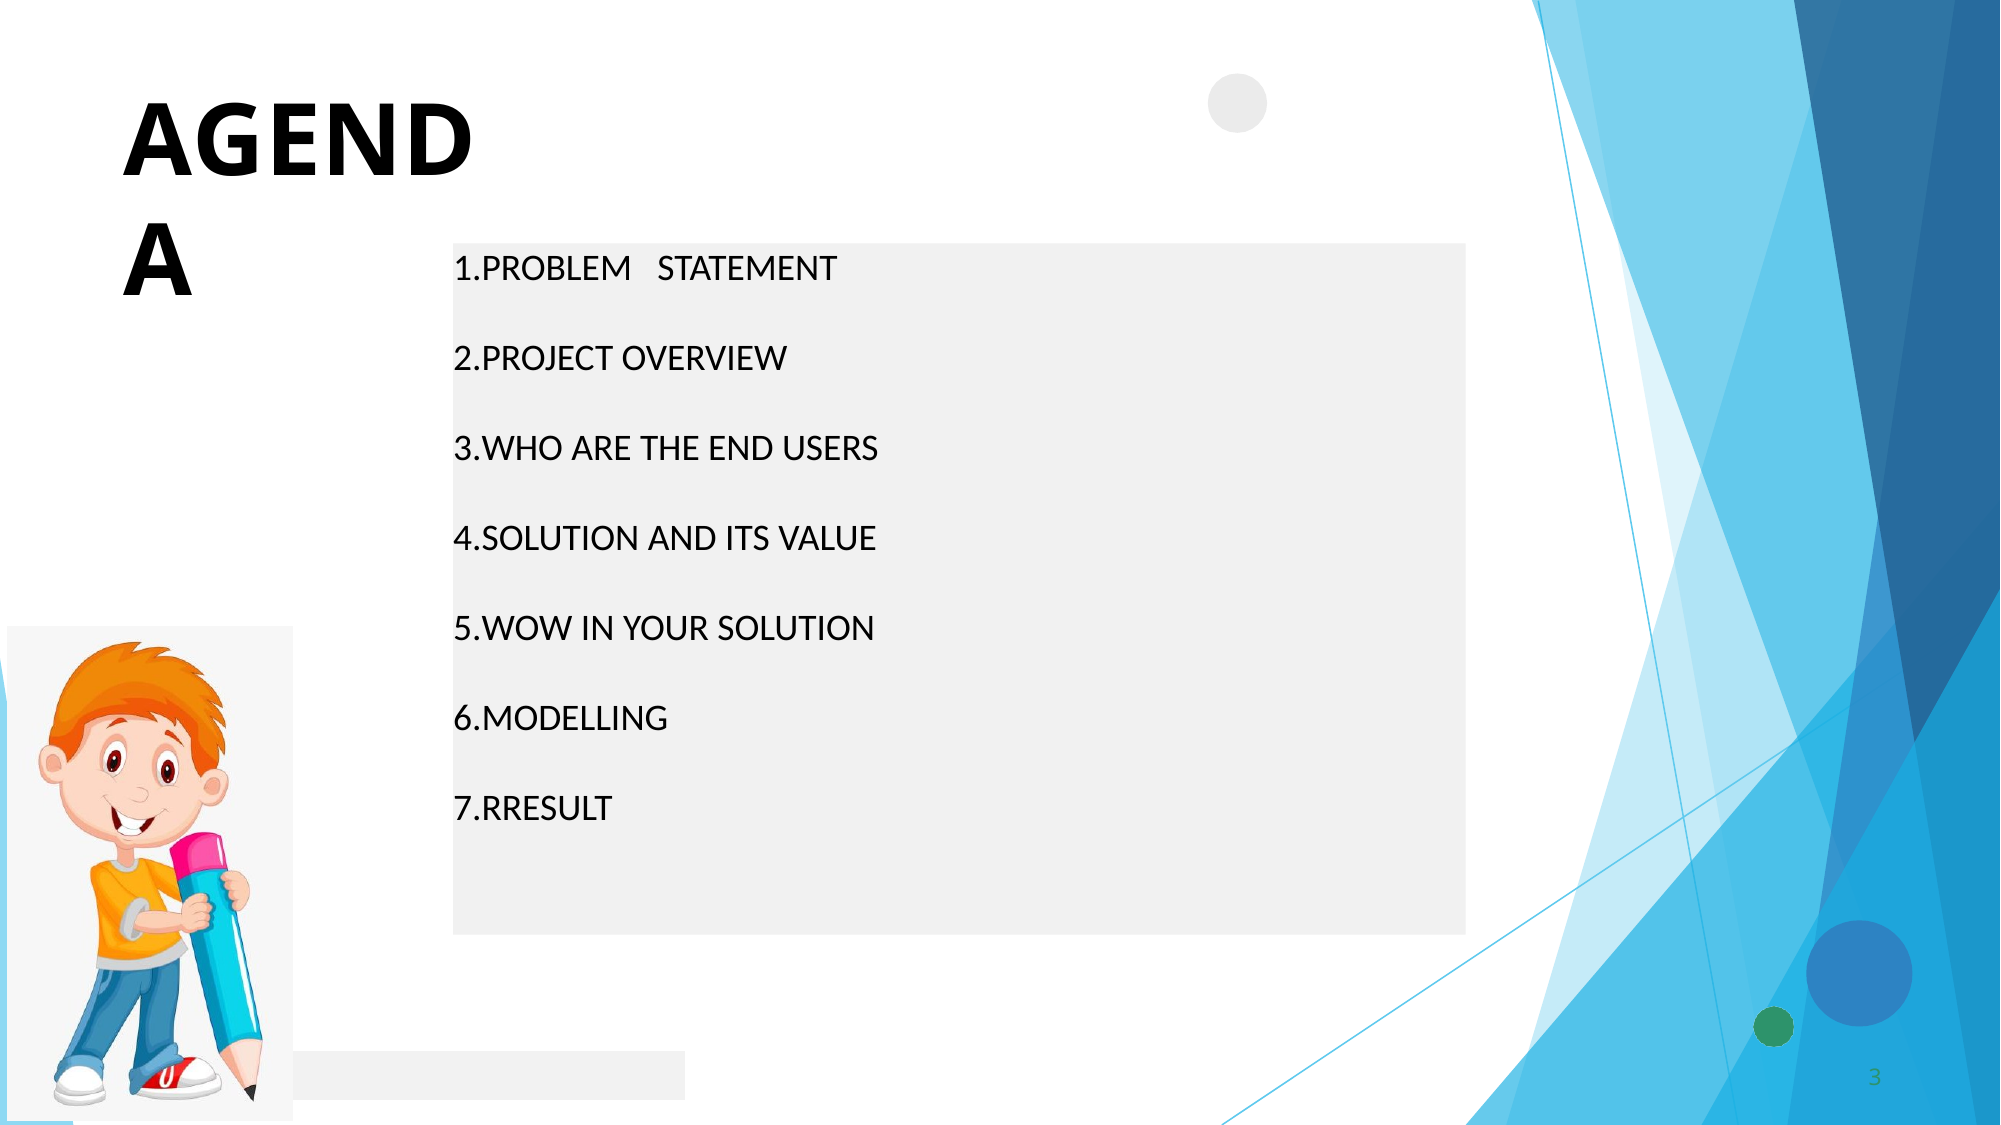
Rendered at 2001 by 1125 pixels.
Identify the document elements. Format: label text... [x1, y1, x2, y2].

text_box [1207, 84, 1215, 123]
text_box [1220, 0, 2000, 1125]
text_box 1.PROBLEM STATEMENT 2.PROJECT OVERVIEW 3.WHO ARE THE END USERS 4.SOLUTION AND ITS VALUE 5.WOW IN YOUR SOLUTION 6.MODELLING 7.RRESULT [453, 243, 1215, 935]
picture [1752, 1005, 1794, 1048]
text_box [7, 626, 685, 1121]
title AGENDA [121, 73, 508, 316]
